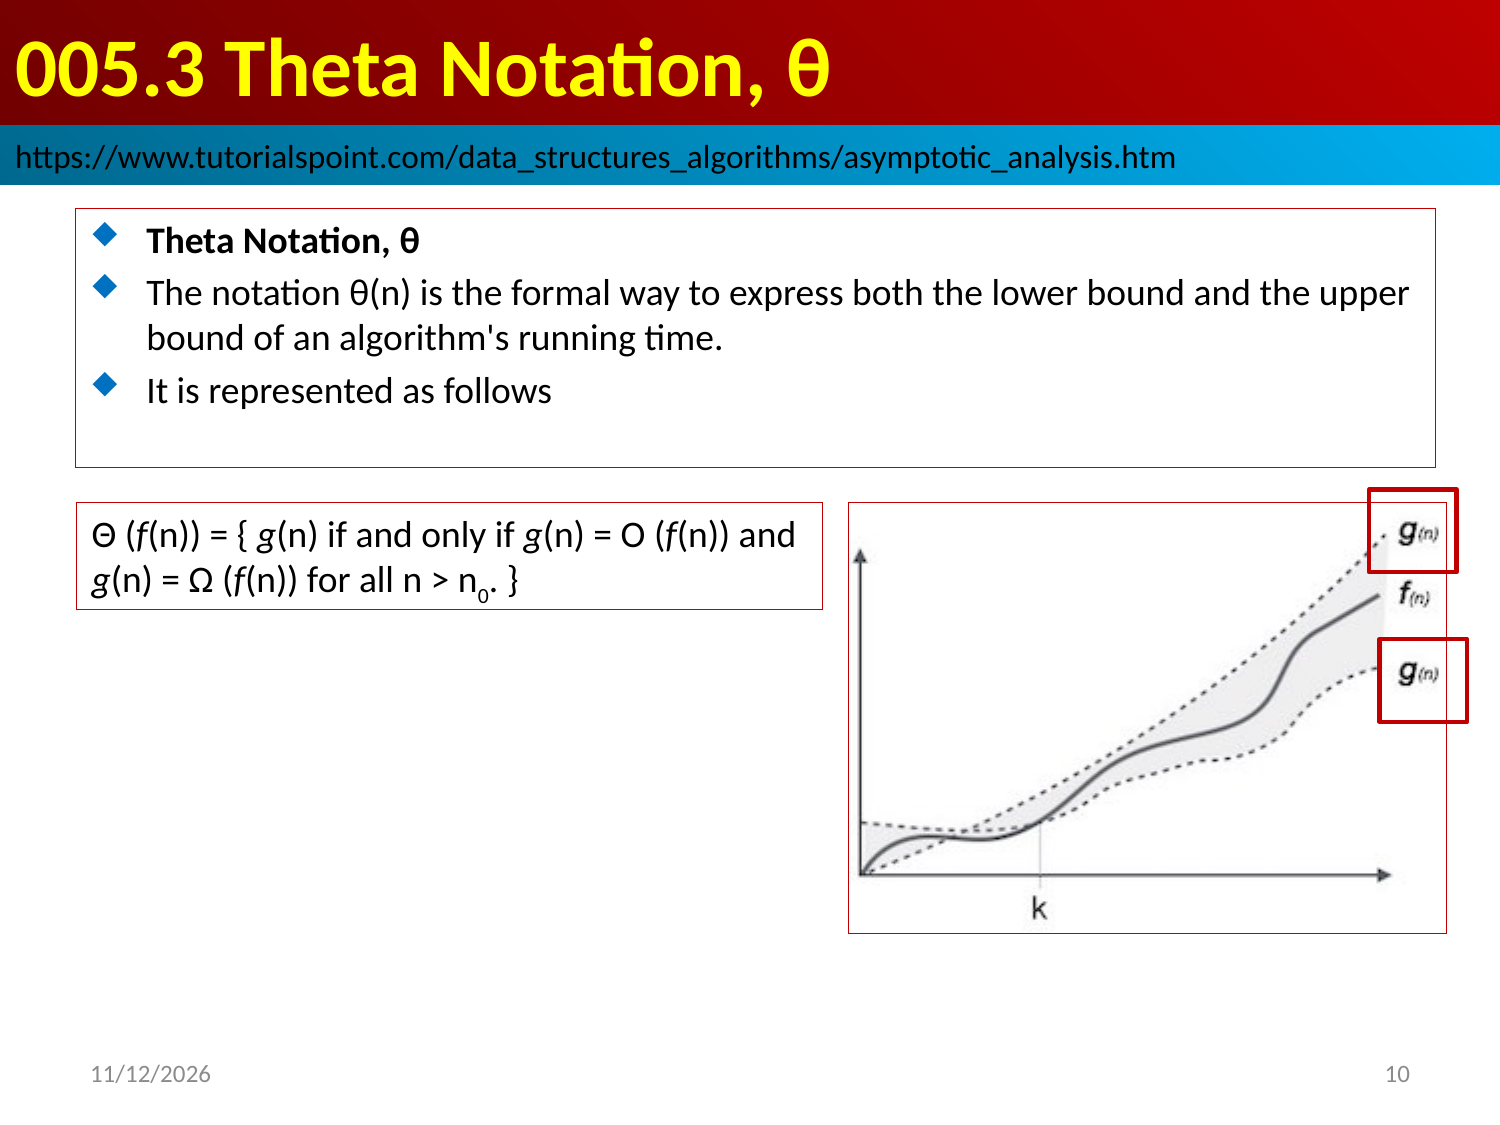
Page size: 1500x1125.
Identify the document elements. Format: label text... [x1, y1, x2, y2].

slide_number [75, 1042, 425, 1103]
text_box [1367, 487, 1459, 574]
text_box Θ (f(n)) = { g(n) if and only if g(n) = Ο (f(n)) and g(n) = Ω (f(n)) for all n > n0. } [76, 502, 823, 610]
text_box https://www.tutorialspoint.com/data_structures_algorithms/asymptotic_analysis.htm [0, 125, 1500, 185]
text_box [1451, 637, 1469, 724]
subtitle Theta Notation, θ The notation θ(n) is the formal way to express both the lower bound and the upper bound of an algorithm's running time. It is represented as follows [75, 208, 1436, 468]
slide_number 10 [1074, 1042, 1425, 1103]
title 005.3 Theta Notation, θ [0, 0, 1500, 125]
picture [848, 502, 1447, 934]
